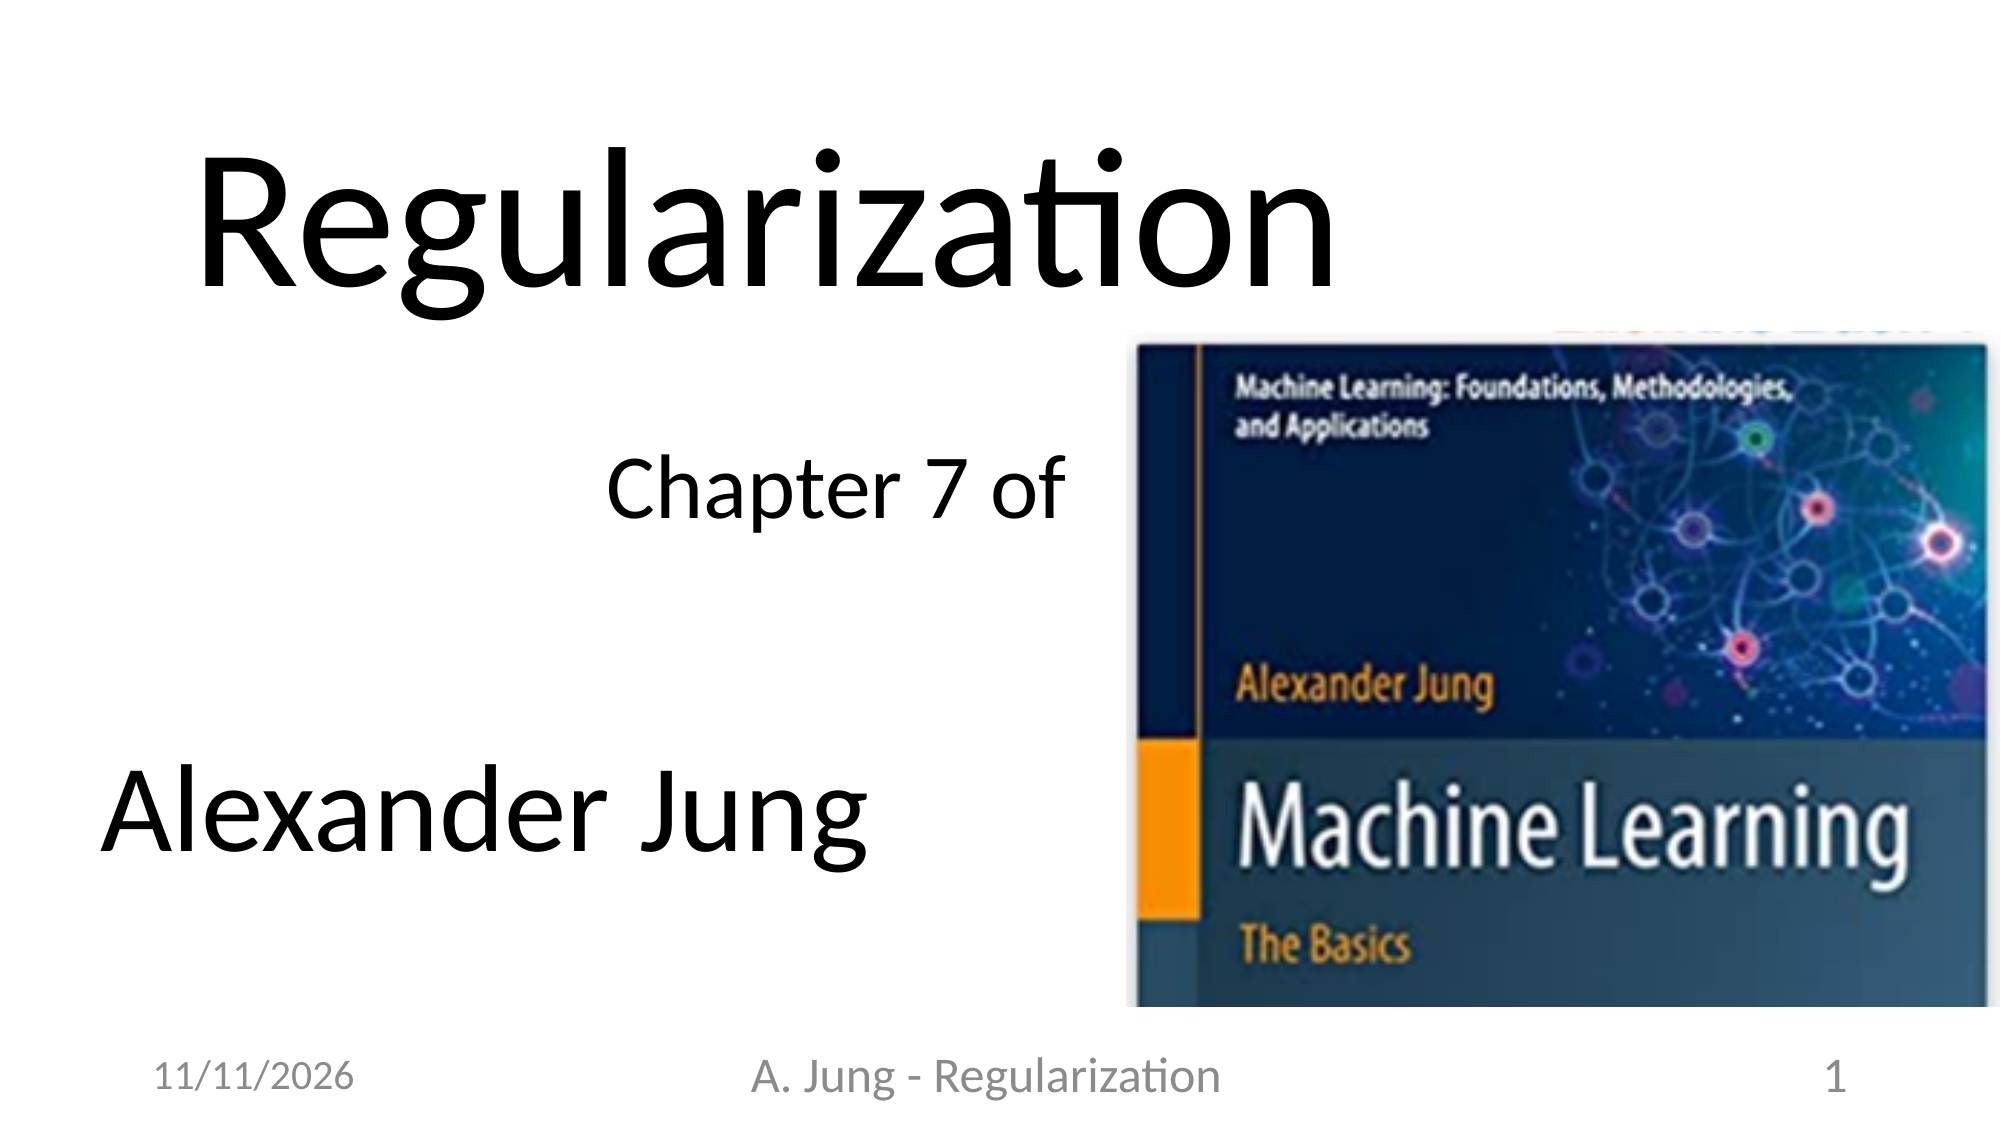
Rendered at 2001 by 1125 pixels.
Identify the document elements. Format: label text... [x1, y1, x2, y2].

subtitle Alexander Jung [85, 736, 894, 900]
footer A. Jung - Regularization [588, 1042, 1412, 1103]
picture [1125, 331, 2000, 1007]
text_box Chapter 7 of [591, 419, 1104, 545]
slide_number 1 [1412, 1042, 1863, 1103]
title Regularization [0, 5, 1543, 338]
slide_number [137, 1042, 588, 1103]
